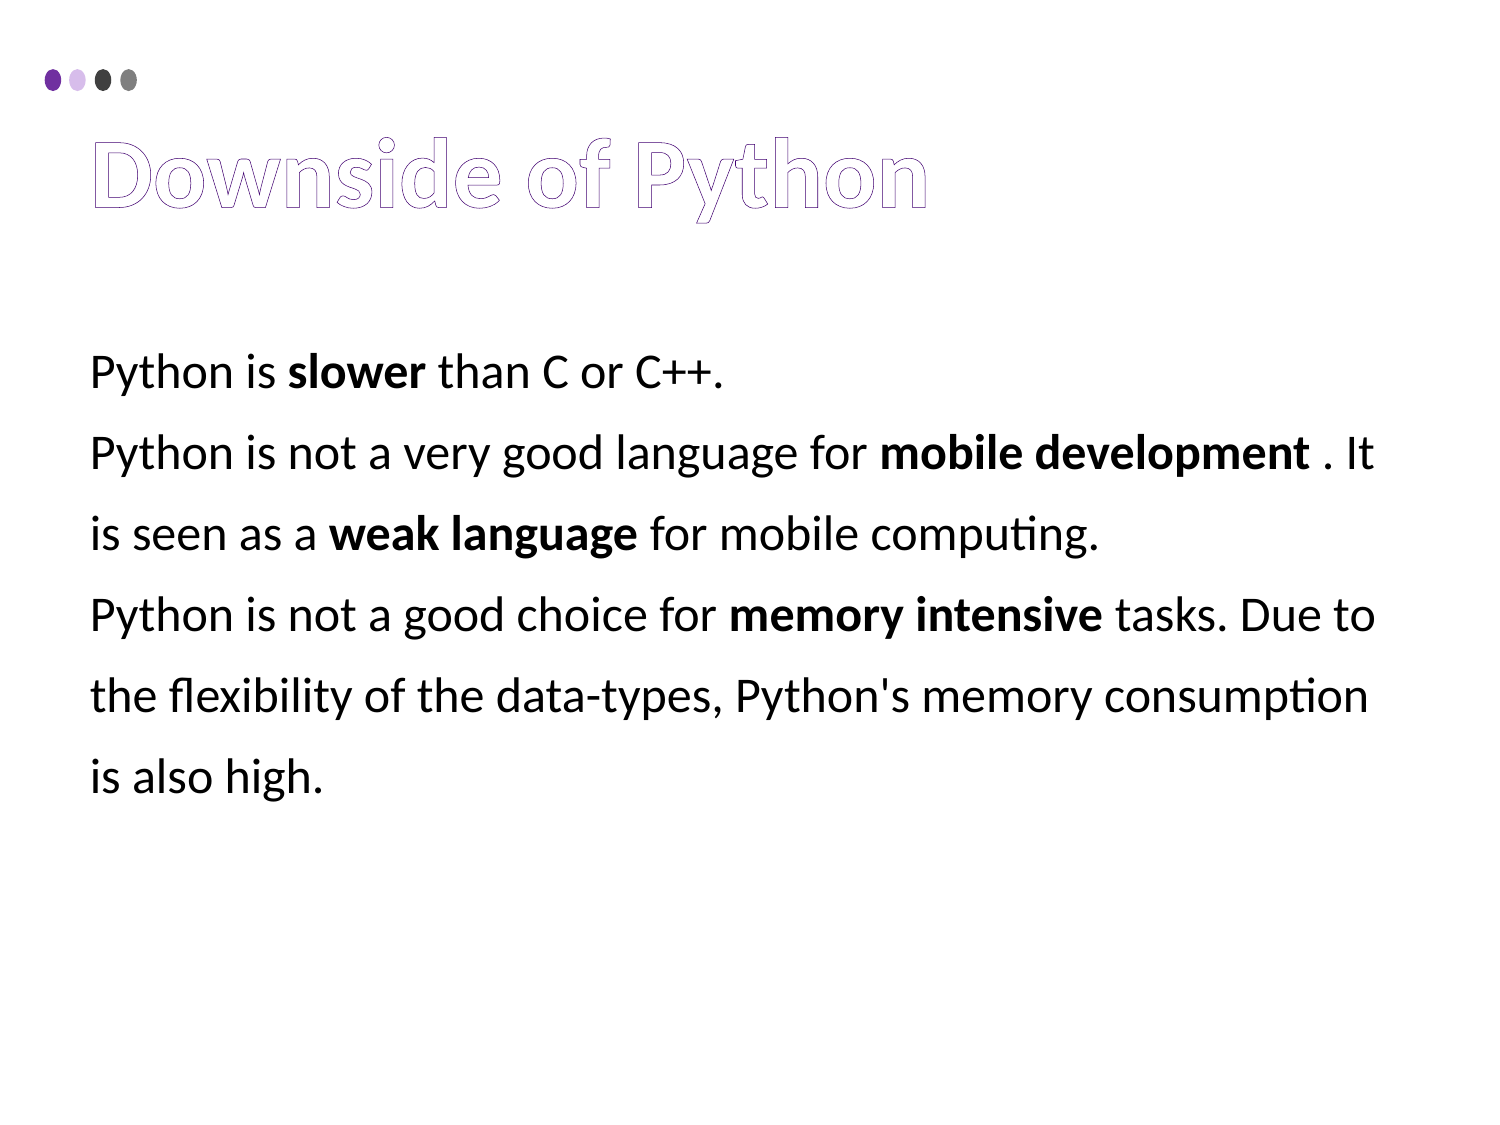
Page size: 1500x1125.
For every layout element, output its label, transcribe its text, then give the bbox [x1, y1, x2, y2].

text_box Downside of Python [74, 99, 1500, 235]
text_box Python is slower than C or C++. Python is not a very good language for mobile development . It is seen as a weak language for mobile computing. Python is not a good choice for memory intensive tasks. Due to the flexibility of the data-types, Python's memory consumption is also high. [74, 337, 1425, 813]
